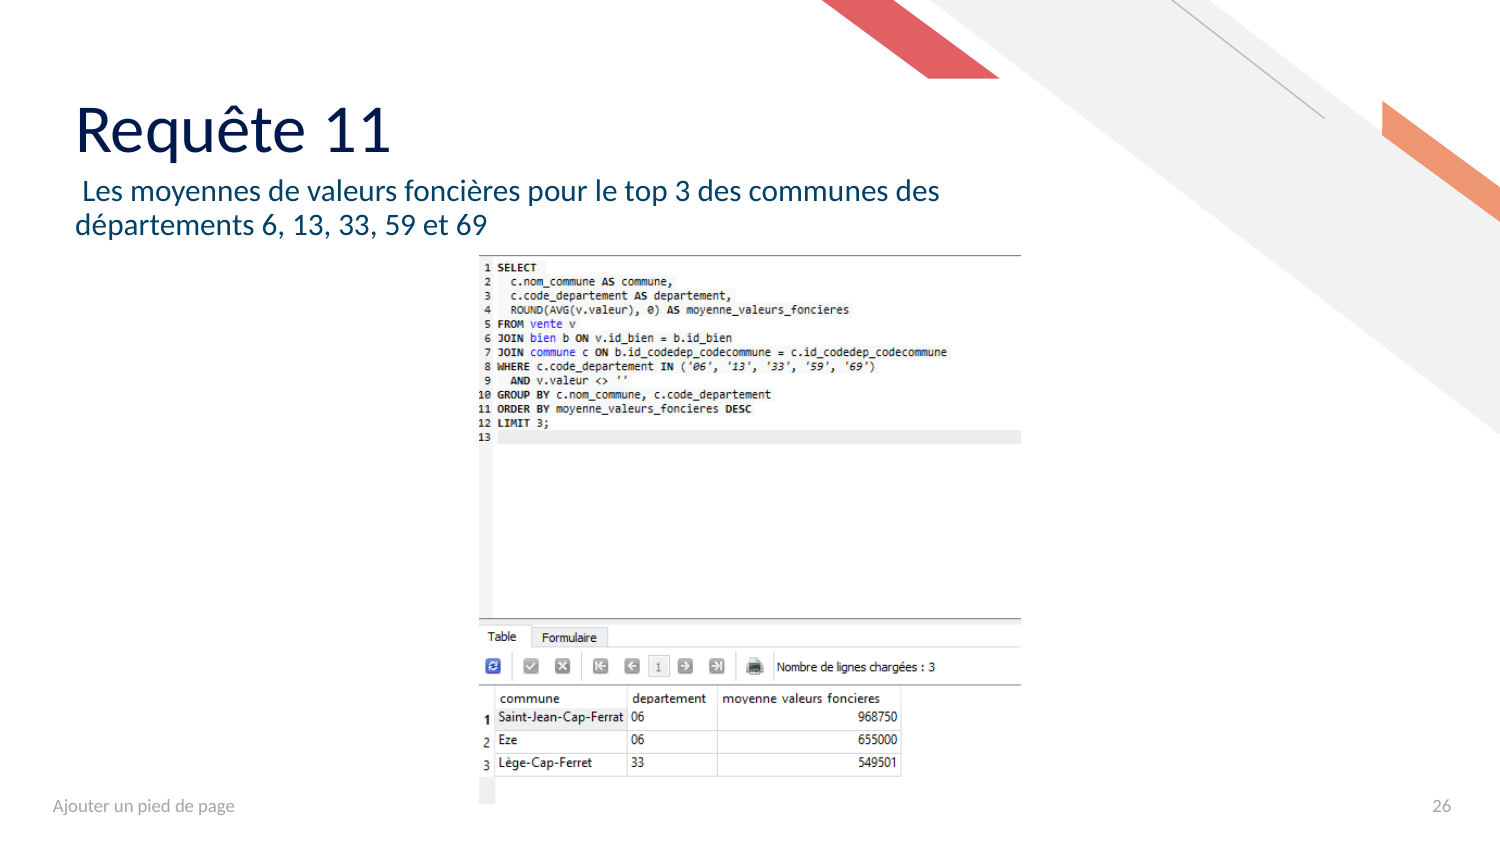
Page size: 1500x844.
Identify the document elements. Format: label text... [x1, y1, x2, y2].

slide_number ‹#› [1371, 782, 1463, 827]
picture [478, 253, 1022, 804]
list Les moyennes de valeurs foncières pour le top 3 des communes des départements 6, 13, 33, 59 et 69 [64, 169, 971, 245]
footer Ajouter un pied de page [41, 782, 548, 827]
title Requête 11 [63, 25, 1090, 167]
